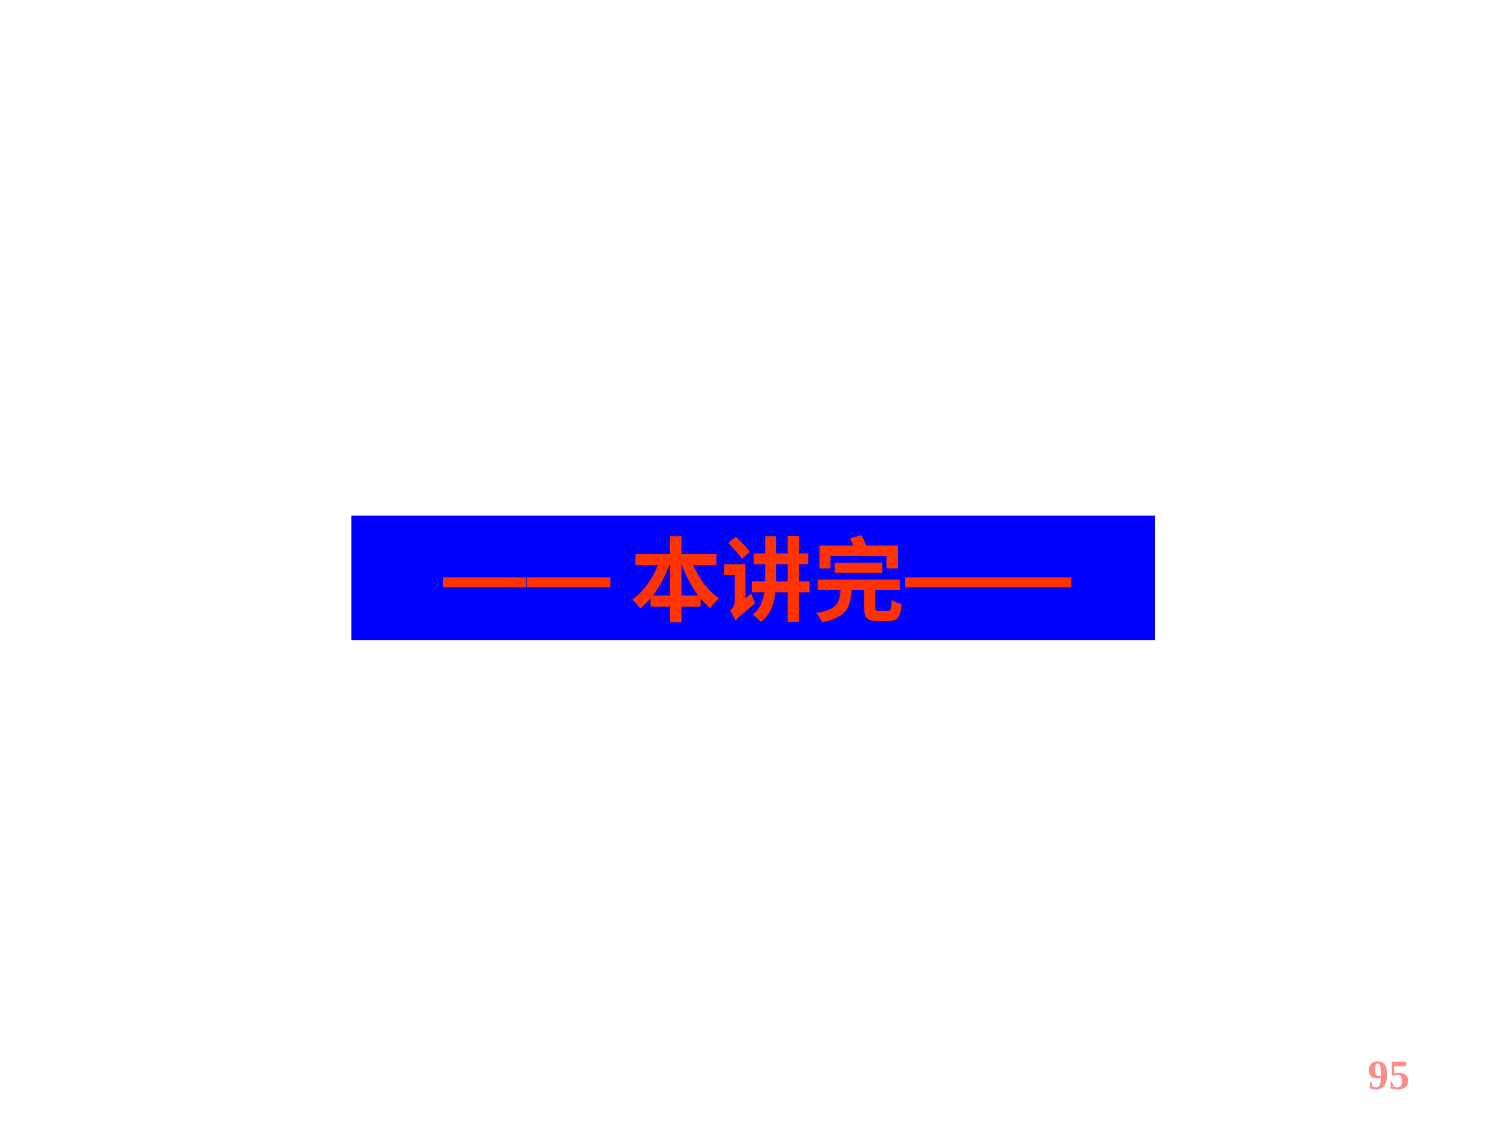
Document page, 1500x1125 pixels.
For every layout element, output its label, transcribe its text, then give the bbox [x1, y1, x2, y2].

text_box ━━本讲完━━ [351, 515, 1155, 641]
slide_number 95 [1074, 1042, 1425, 1103]
